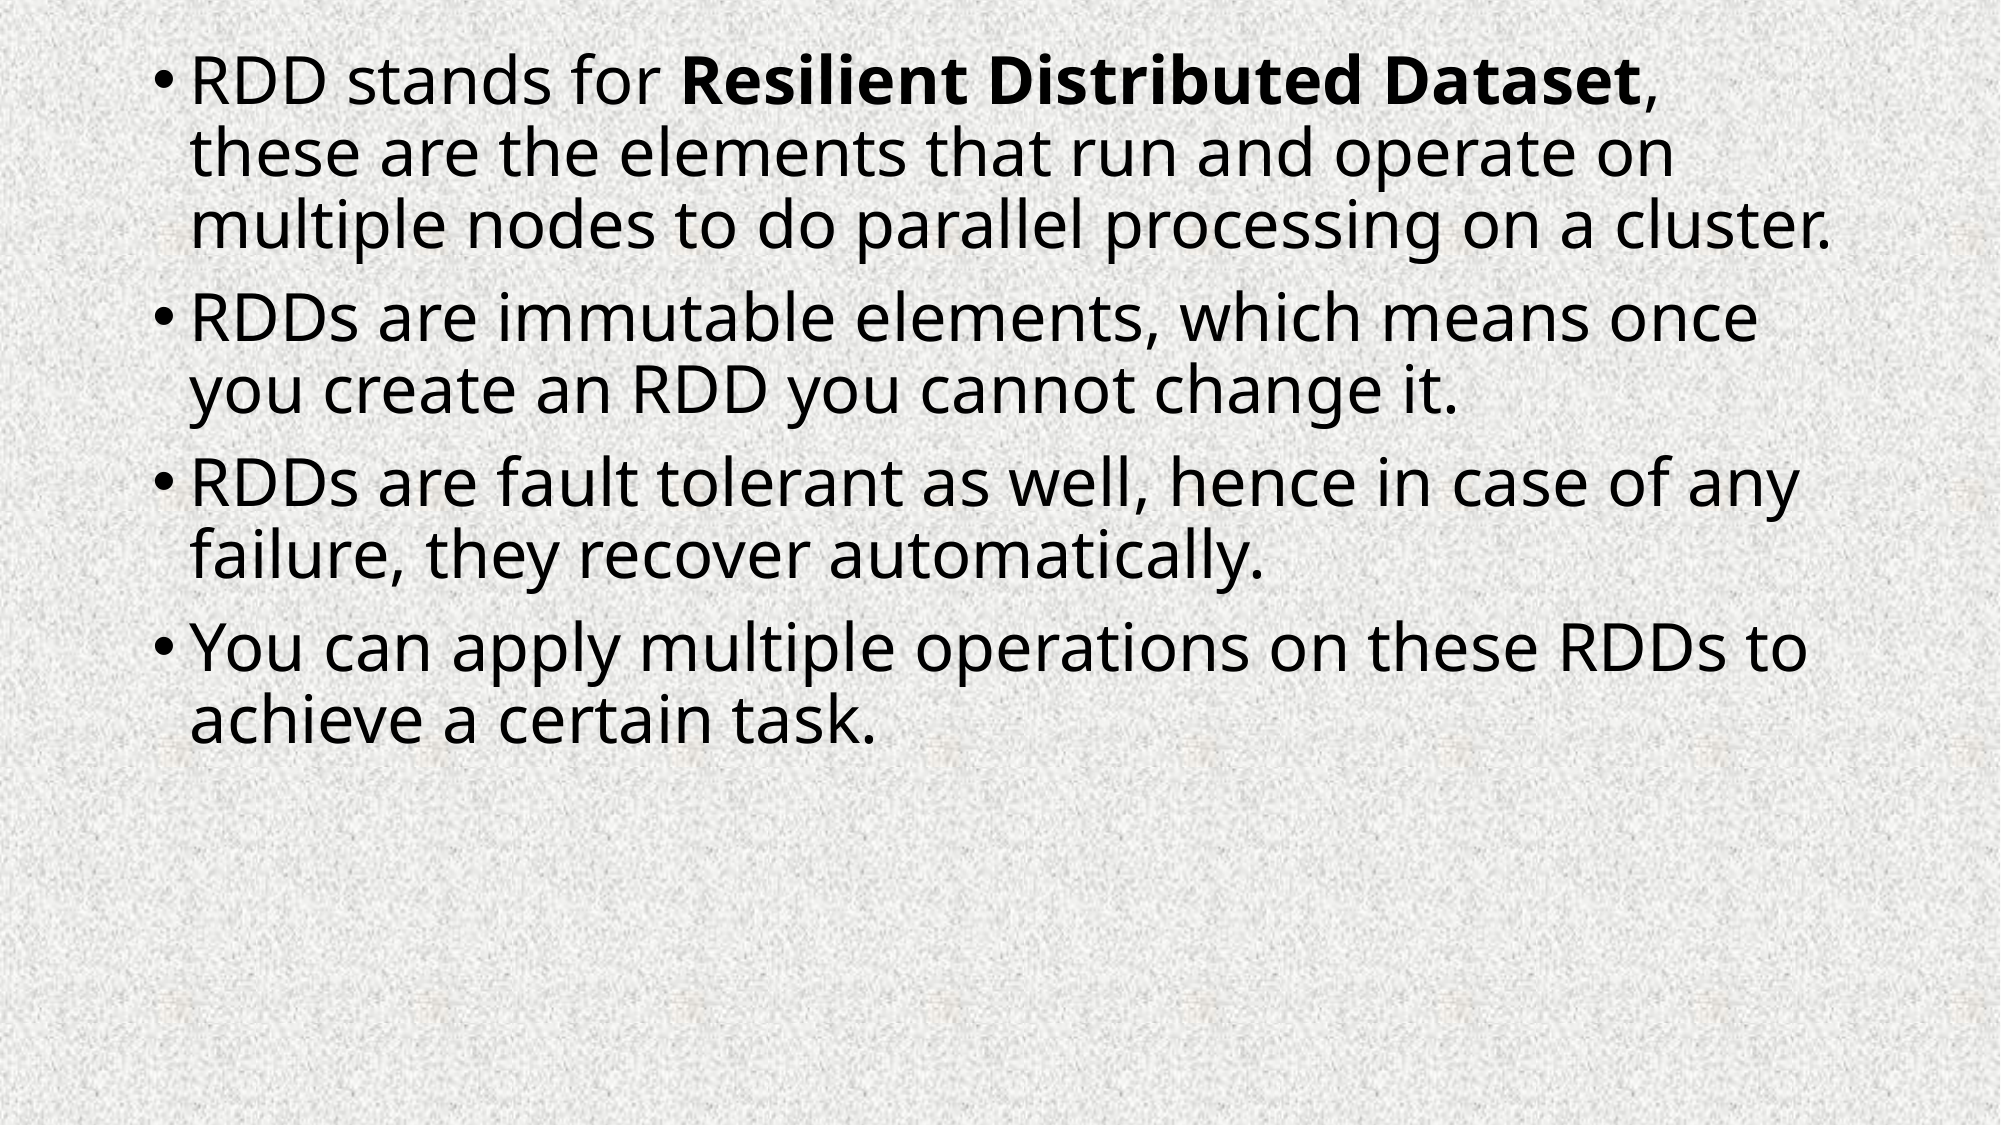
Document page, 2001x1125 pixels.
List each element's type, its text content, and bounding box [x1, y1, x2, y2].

picture [0, 0, 2001, 1125]
list RDD stands for Resilient Distributed Dataset, these are the elements that run and operate on multiple nodes to do parallel processing on a cluster. RDDs are immutable elements, which means once you create an RDD you cannot change it. RDDs are fault tolerant as well, hence in case of any failure, they recover automatically. You can apply multiple operations on these RDDs to achieve a certain task. [137, 39, 1863, 1014]
